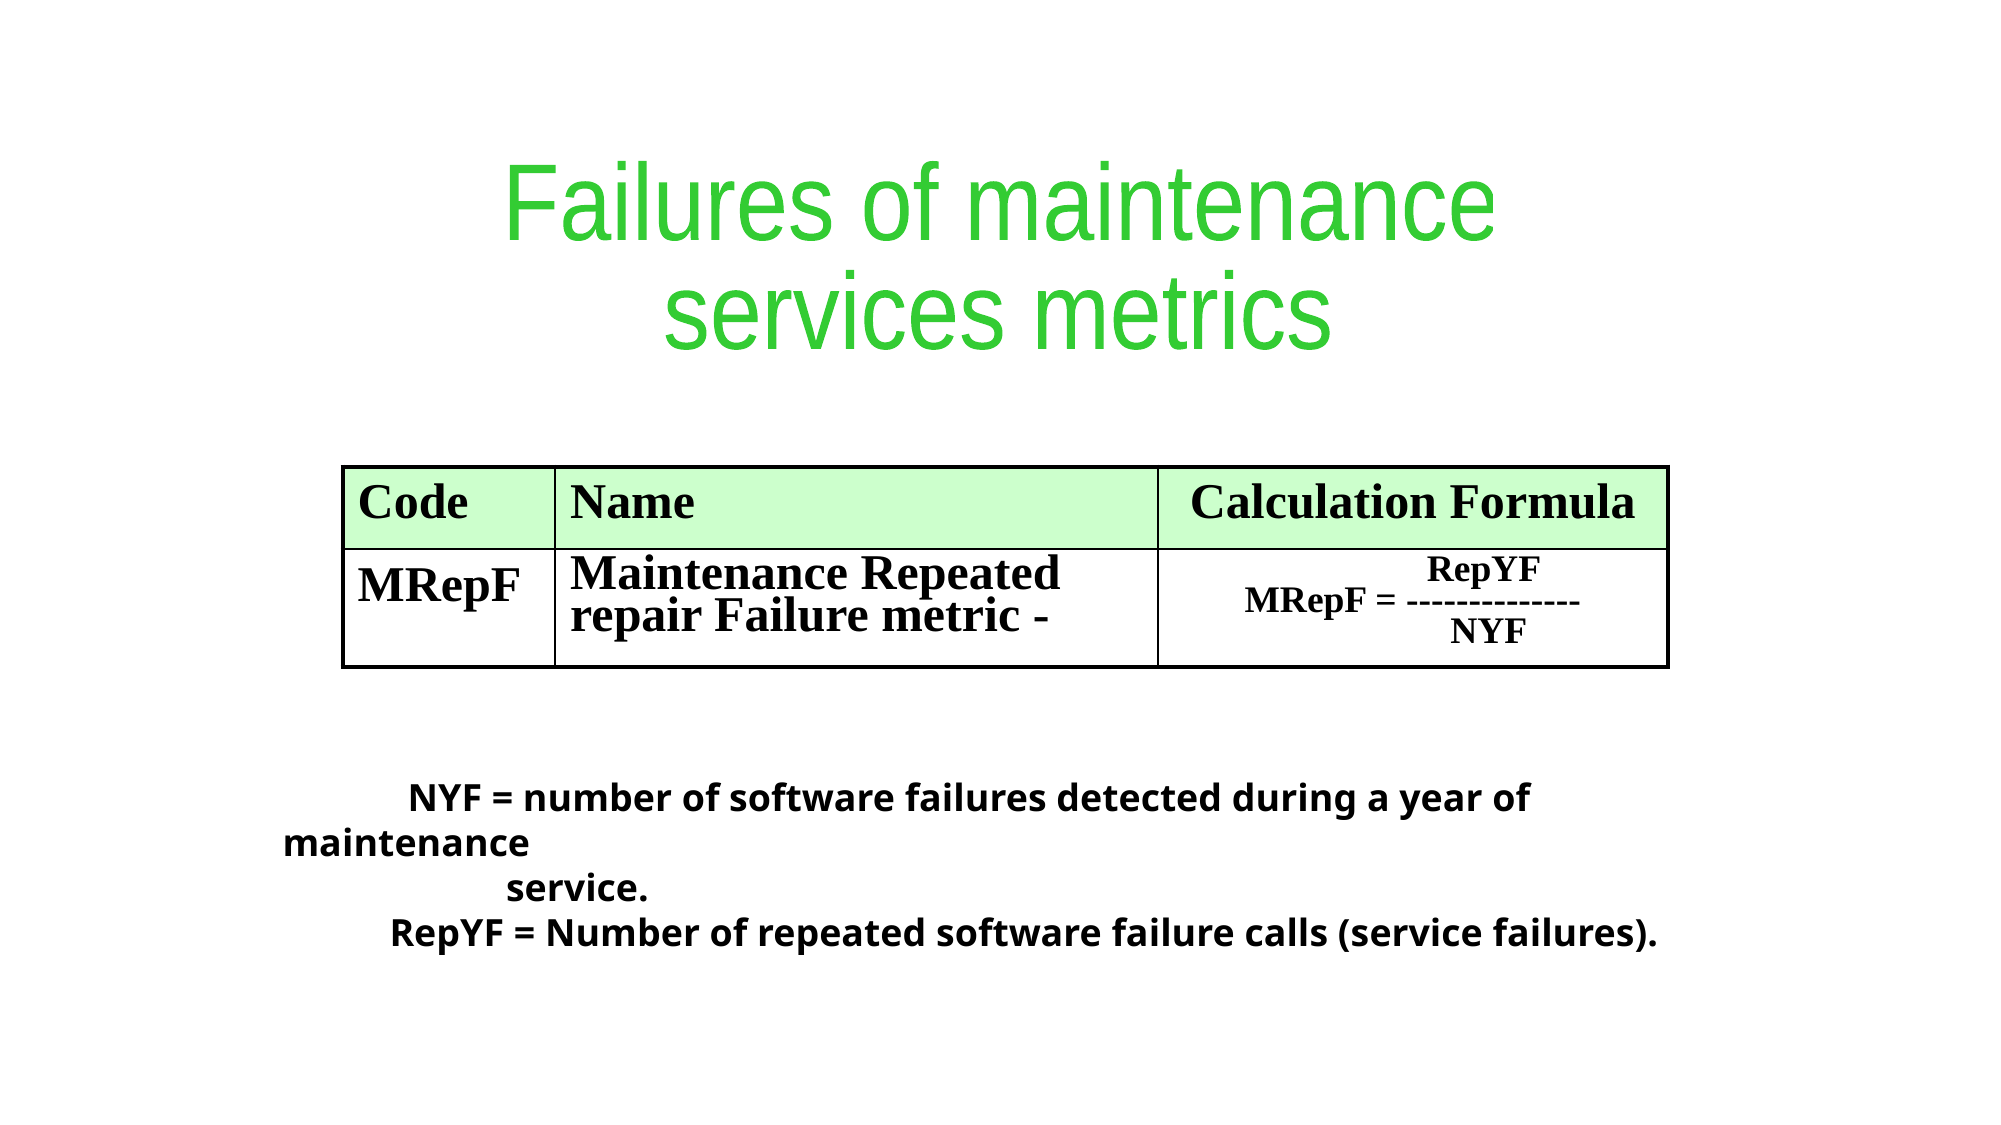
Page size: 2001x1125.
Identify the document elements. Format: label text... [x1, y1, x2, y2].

table_cell Maintenance Repeated repair Failure metric - [556, 550, 1157, 665]
table_header Code [345, 469, 554, 548]
table_header Name [556, 469, 1157, 548]
table_cell MRepF [345, 550, 554, 665]
table_cell RepYF MRepF = -------------- NYF [1159, 550, 1666, 665]
text_box NYF = number of software failures detected during a year of maintenance service. RepYF = Number of repeated software failure calls (service failures). [267, 766, 1681, 962]
table_header Calculation Formula [1159, 469, 1666, 548]
